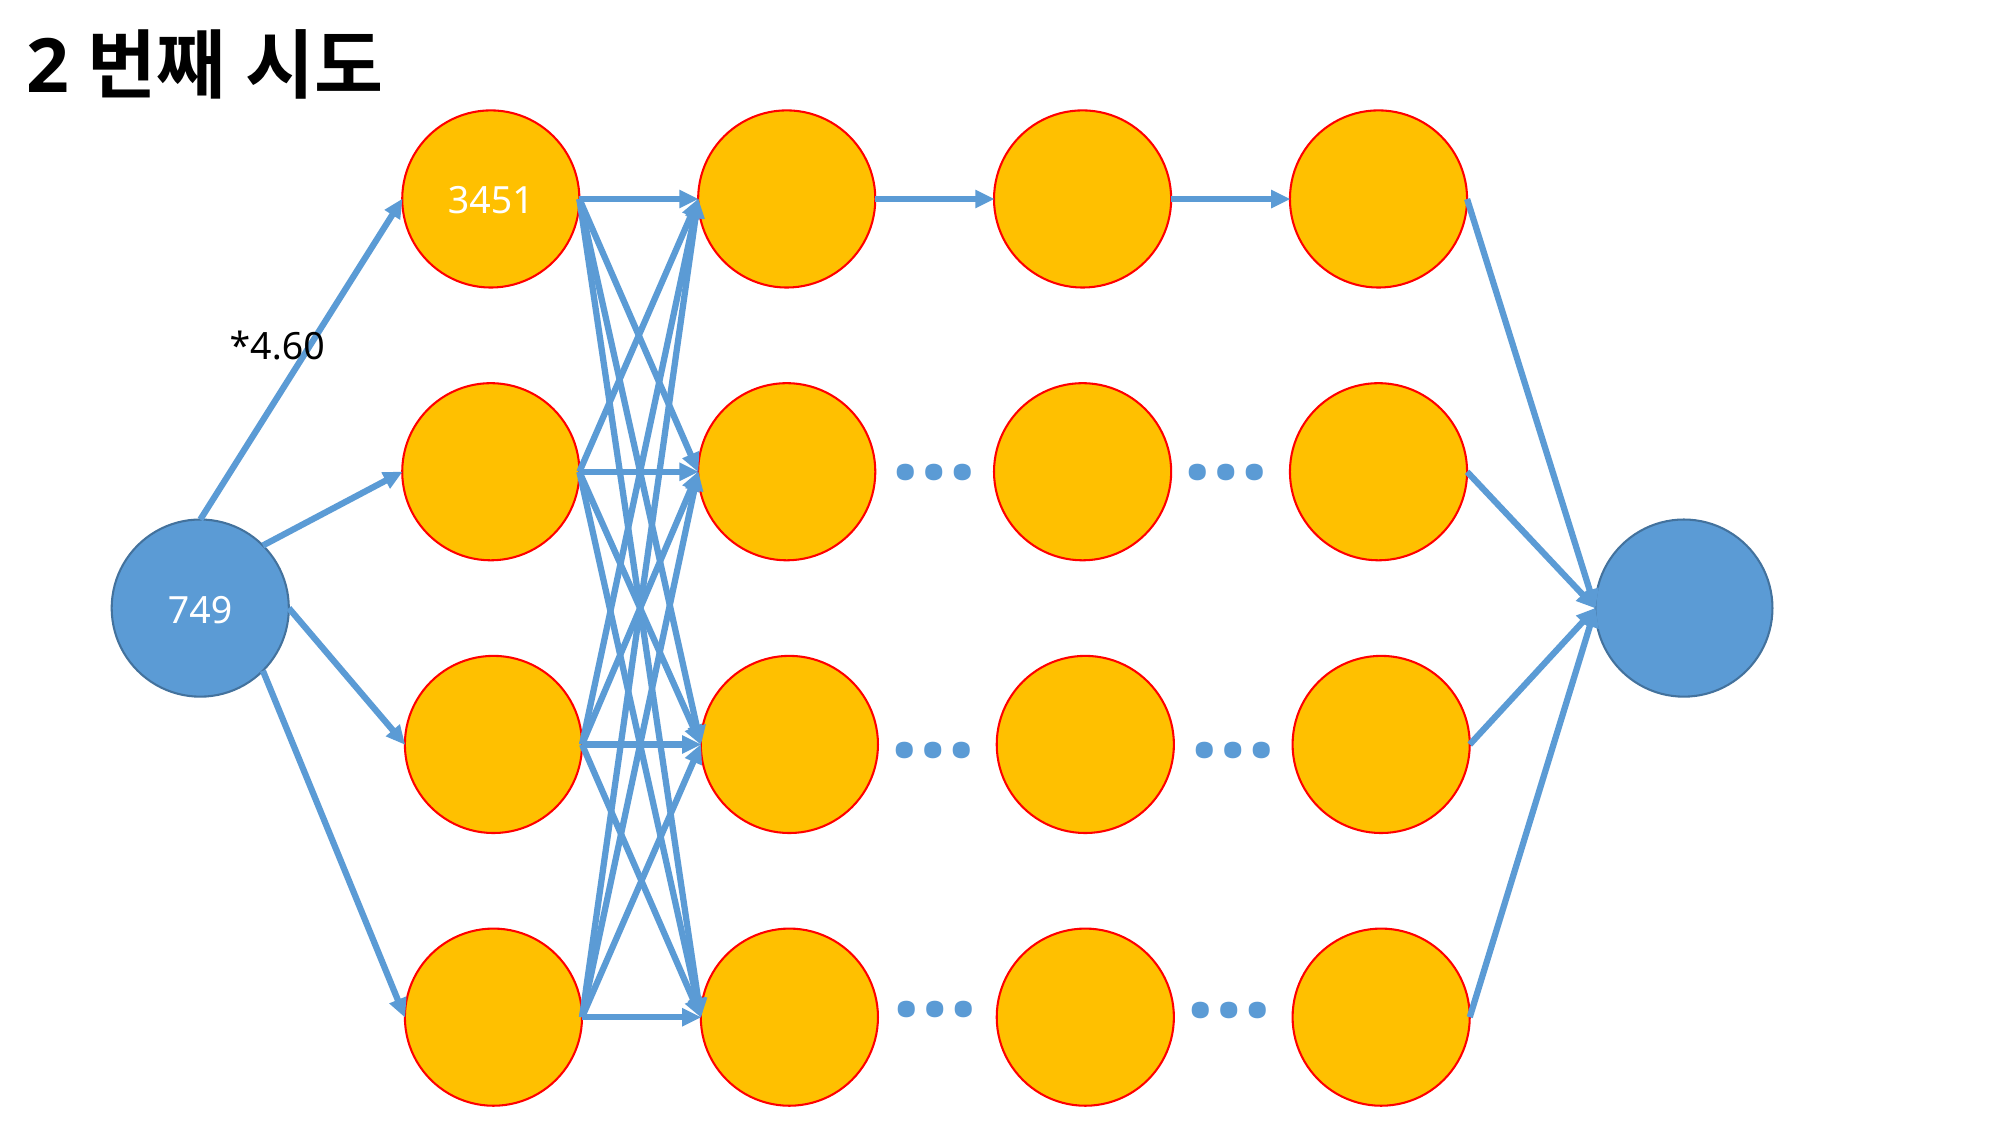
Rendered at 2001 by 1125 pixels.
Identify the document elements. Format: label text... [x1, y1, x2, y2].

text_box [1469, 608, 1596, 1018]
text_box 749 [110, 518, 290, 698]
text_box [1291, 927, 1471, 1107]
text_box [995, 654, 1175, 835]
text_box [993, 109, 1173, 289]
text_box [582, 471, 699, 744]
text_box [262, 670, 405, 1018]
text_box [403, 927, 583, 1107]
text_box [992, 382, 1168, 562]
text_box … [1168, 372, 1284, 507]
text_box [582, 198, 699, 471]
text_box [1288, 109, 1469, 289]
text_box 2번째 시도 [11, 9, 399, 115]
text_box [403, 382, 579, 562]
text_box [1467, 471, 1596, 609]
text_box … [877, 908, 993, 1044]
text_box … [1172, 909, 1288, 1045]
text_box [995, 927, 1172, 1107]
text_box [405, 654, 579, 835]
text_box [697, 109, 877, 289]
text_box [288, 608, 405, 670]
text_box [1288, 382, 1467, 562]
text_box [1467, 198, 1596, 471]
text_box … [876, 372, 992, 507]
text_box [262, 471, 403, 546]
text_box [1596, 518, 1774, 698]
text_box [699, 927, 877, 1107]
text_box … [1175, 650, 1291, 786]
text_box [200, 198, 403, 520]
text_box 3451 [401, 109, 581, 289]
text_box … [875, 650, 992, 786]
text_box [701, 654, 875, 835]
text_box [1291, 654, 1469, 835]
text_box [582, 744, 701, 1017]
text_box [701, 382, 876, 562]
